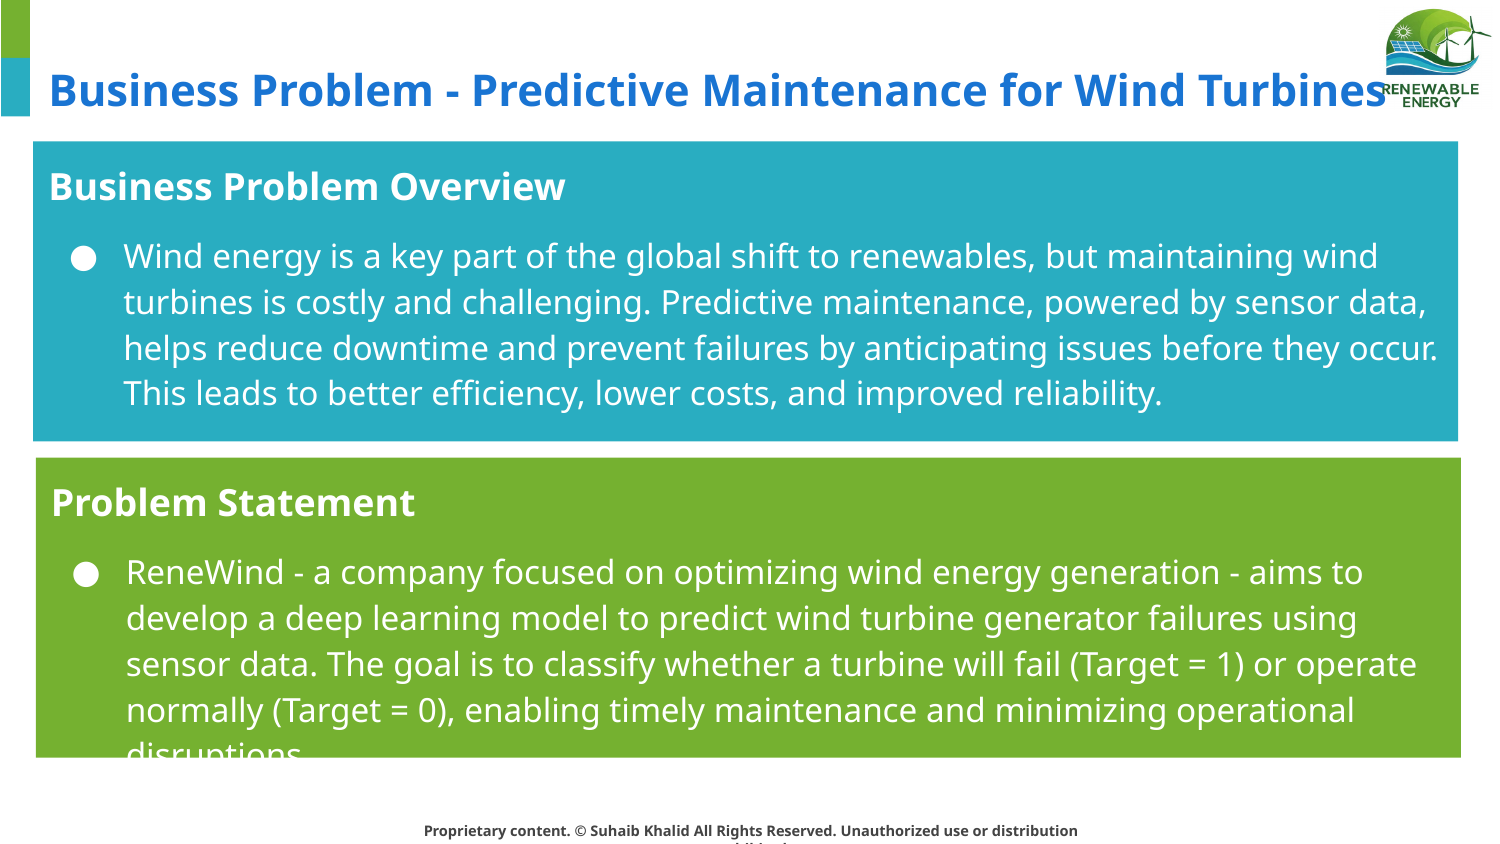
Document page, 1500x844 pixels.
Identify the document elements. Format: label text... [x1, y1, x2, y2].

title Business Problem - Predictive Maintenance for Wind Turbines [33, 47, 1431, 141]
picture [1379, 6, 1493, 110]
list Business Problem Overview Wind energy is a key part of the global shift to renewables, but maintaining wind turbines is costly and challenging. Predictive maintenance, powered by sensor data, helps reduce downtime and prevent failures by anticipating issues before they occur. This leads to better efficiency, lower costs, and improved reliability. [33, 141, 1459, 442]
list Problem Statement ReneWind - a company focused on optimizing wind energy generation - aims to develop a deep learning model to predict wind turbine generator failures using sensor data. The goal is to classify whether a turbine will fail (Target = 1) or operate normally (Target = 0), enabling timely maintenance and minimizing operational disruptions. [35, 457, 1461, 758]
